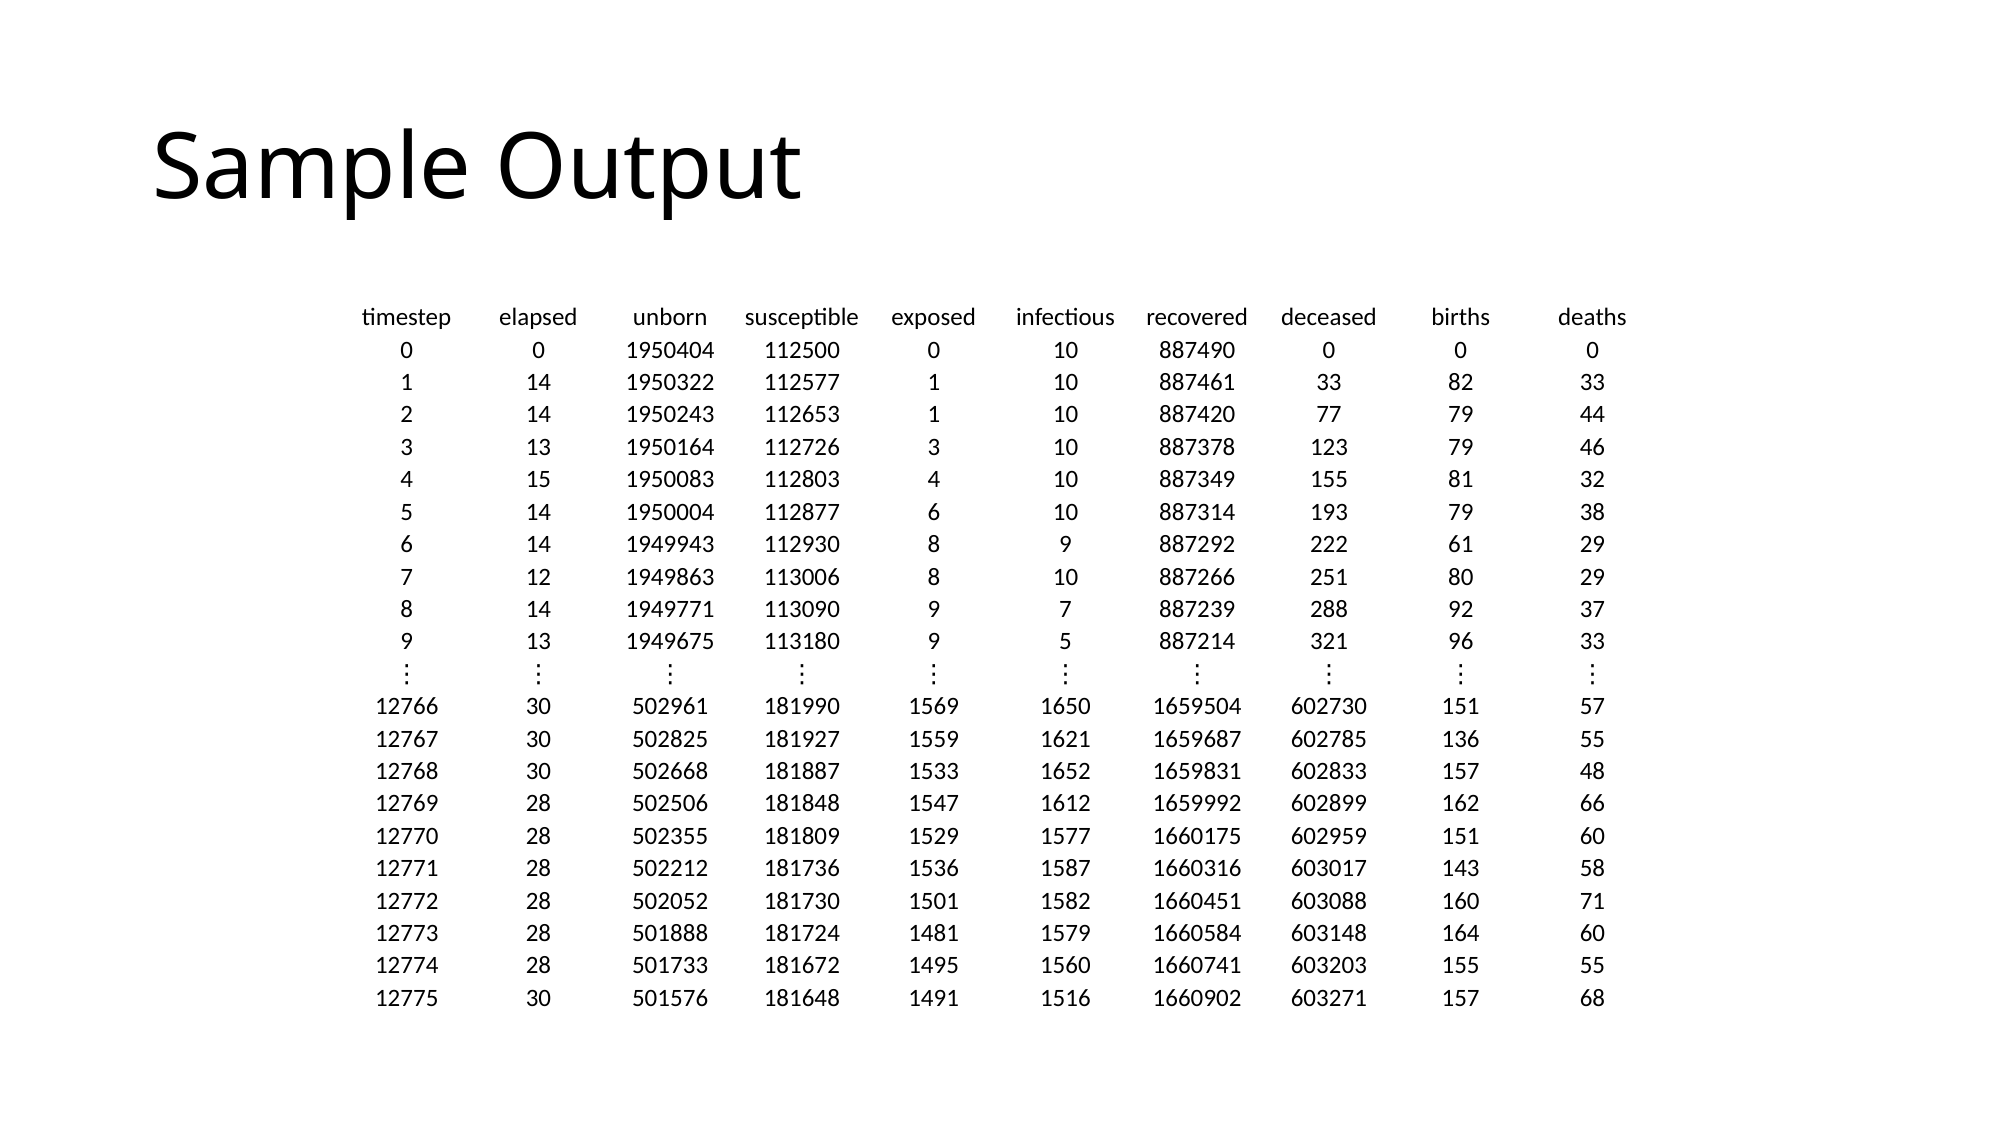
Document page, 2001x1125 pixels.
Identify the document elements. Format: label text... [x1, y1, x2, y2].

table_cell 81 [1395, 462, 1527, 494]
table_cell 113180 [736, 624, 868, 656]
table_cell 68 [1527, 980, 1658, 1013]
table_cell 157 [1395, 753, 1527, 786]
table_header unborn [604, 299, 736, 332]
table_cell 602833 [1263, 753, 1395, 786]
table_cell 887461 [1131, 364, 1263, 397]
table_cell 1536 [868, 851, 1000, 883]
table_cell 157 [1395, 980, 1527, 1013]
table_cell 151 [1395, 818, 1527, 851]
table_cell 5 [1000, 624, 1131, 656]
table_cell 887314 [1131, 494, 1263, 526]
table_cell 1559 [868, 721, 1000, 753]
table_cell 33 [1263, 364, 1395, 397]
table_cell 501733 [604, 948, 736, 980]
table_cell 1950322 [604, 364, 736, 397]
table_cell 1650 [1000, 689, 1131, 721]
table_cell 29 [1527, 526, 1658, 559]
table_cell 12767 [341, 721, 473, 753]
table_cell 15 [473, 462, 604, 494]
table_cell 136 [1395, 721, 1527, 753]
table_cell 502506 [604, 786, 736, 818]
table_cell 28 [473, 883, 604, 915]
table_cell 1547 [868, 786, 1000, 818]
table_cell 113090 [736, 591, 868, 624]
table_cell 38 [1527, 494, 1658, 526]
table_cell 10 [1000, 462, 1131, 494]
table_cell 60 [1527, 818, 1658, 851]
table_cell 1516 [1000, 980, 1131, 1013]
table_cell 9 [868, 591, 1000, 624]
table_cell 57 [1527, 689, 1658, 721]
table_header exposed [868, 299, 1000, 332]
table_cell 112930 [736, 526, 868, 559]
table_cell 48 [1527, 753, 1658, 786]
table_cell 181730 [736, 883, 868, 915]
table_cell 10 [1000, 494, 1131, 526]
table_cell 1950404 [604, 332, 736, 364]
table_cell ⋮ [1527, 656, 1658, 689]
table_cell 30 [473, 753, 604, 786]
table_cell 66 [1527, 786, 1658, 818]
table_cell 9 [1000, 526, 1131, 559]
table_cell 30 [473, 721, 604, 753]
table_header elapsed [473, 299, 604, 332]
table_cell 1660584 [1131, 915, 1263, 948]
table_cell 112803 [736, 462, 868, 494]
table_cell 181648 [736, 980, 868, 1013]
table_cell 55 [1527, 948, 1658, 980]
table_cell 160 [1395, 883, 1527, 915]
table_cell 1949943 [604, 526, 736, 559]
table_cell 502961 [604, 689, 736, 721]
table_cell 164 [1395, 915, 1527, 948]
table_cell 887292 [1131, 526, 1263, 559]
table_cell 1621 [1000, 721, 1131, 753]
table_cell ⋮ [1395, 656, 1527, 689]
table_cell 8 [341, 591, 473, 624]
table_cell 603017 [1263, 851, 1395, 883]
table_cell 887490 [1131, 332, 1263, 364]
table_cell 13 [473, 624, 604, 656]
table_cell 1 [868, 397, 1000, 429]
table_cell 1950164 [604, 429, 736, 462]
table_cell 7 [1000, 591, 1131, 624]
table_header births [1395, 299, 1527, 332]
table_cell 1659504 [1131, 689, 1263, 721]
table_cell 28 [473, 818, 604, 851]
table_cell 0 [1527, 332, 1658, 364]
table_cell 1660741 [1131, 948, 1263, 980]
table_cell 181927 [736, 721, 868, 753]
table_cell 14 [473, 494, 604, 526]
table_cell 181848 [736, 786, 868, 818]
table_cell 0 [1395, 332, 1527, 364]
table_cell 1501 [868, 883, 1000, 915]
table_cell ⋮ [1000, 656, 1131, 689]
table_cell 1579 [1000, 915, 1131, 948]
table_cell 181990 [736, 689, 868, 721]
table_cell 55 [1527, 721, 1658, 753]
table_cell 112726 [736, 429, 868, 462]
table_header recovered [1131, 299, 1263, 332]
table_cell 61 [1395, 526, 1527, 559]
table_cell 10 [1000, 364, 1131, 397]
table_cell 14 [473, 526, 604, 559]
table_cell 12766 [341, 689, 473, 721]
table_cell 0 [473, 332, 604, 364]
table_cell 8 [868, 526, 1000, 559]
table_cell 502052 [604, 883, 736, 915]
table_cell 14 [473, 364, 604, 397]
table_cell 1 [868, 364, 1000, 397]
table_cell ⋮ [473, 656, 604, 689]
table_cell 28 [473, 948, 604, 980]
table_cell 80 [1395, 559, 1527, 591]
table_cell 79 [1395, 429, 1527, 462]
table_cell 33 [1527, 624, 1658, 656]
table_cell 603271 [1263, 980, 1395, 1013]
table_cell 1495 [868, 948, 1000, 980]
title Sample Output [137, 59, 1863, 278]
table_cell 5 [341, 494, 473, 526]
table_cell 46 [1527, 429, 1658, 462]
table_cell 9 [341, 624, 473, 656]
table_cell 1950004 [604, 494, 736, 526]
table_cell 321 [1263, 624, 1395, 656]
table_cell ⋮ [868, 656, 1000, 689]
table_cell 12771 [341, 851, 473, 883]
table_cell 502212 [604, 851, 736, 883]
table_cell 82 [1395, 364, 1527, 397]
table_cell 887349 [1131, 462, 1263, 494]
table_cell 113006 [736, 559, 868, 591]
table_cell 1950243 [604, 397, 736, 429]
table_cell 181724 [736, 915, 868, 948]
table_cell 28 [473, 851, 604, 883]
table_cell 14 [473, 591, 604, 624]
table_cell 60 [1527, 915, 1658, 948]
table_cell 603088 [1263, 883, 1395, 915]
table_cell 1659831 [1131, 753, 1263, 786]
table_cell 502668 [604, 753, 736, 786]
table_cell 28 [473, 786, 604, 818]
table_cell 7 [341, 559, 473, 591]
table_cell 77 [1263, 397, 1395, 429]
table_cell 2 [341, 397, 473, 429]
table_cell 1577 [1000, 818, 1131, 851]
table_cell 79 [1395, 494, 1527, 526]
table_cell 12773 [341, 915, 473, 948]
table_cell 92 [1395, 591, 1527, 624]
table_cell 887214 [1131, 624, 1263, 656]
table_cell 602959 [1263, 818, 1395, 851]
table_cell 13 [473, 429, 604, 462]
table_cell 887420 [1131, 397, 1263, 429]
table_cell 1652 [1000, 753, 1131, 786]
table_cell 3 [341, 429, 473, 462]
table_cell 10 [1000, 429, 1131, 462]
table_cell 1659687 [1131, 721, 1263, 753]
table_cell 12768 [341, 753, 473, 786]
table_cell 1481 [868, 915, 1000, 948]
table_cell 96 [1395, 624, 1527, 656]
table_cell 37 [1527, 591, 1658, 624]
table_cell 30 [473, 980, 604, 1013]
table_cell 181809 [736, 818, 868, 851]
table_cell 12775 [341, 980, 473, 1013]
table_cell 4 [341, 462, 473, 494]
table_cell 12770 [341, 818, 473, 851]
table_cell 12774 [341, 948, 473, 980]
table_cell ⋮ [1263, 656, 1395, 689]
table_cell 288 [1263, 591, 1395, 624]
table_cell 44 [1527, 397, 1658, 429]
table_cell 123 [1263, 429, 1395, 462]
table_cell 1560 [1000, 948, 1131, 980]
table_cell 0 [341, 332, 473, 364]
table_cell 8 [868, 559, 1000, 591]
table_cell 603148 [1263, 915, 1395, 948]
table_cell 887239 [1131, 591, 1263, 624]
table_cell 0 [1263, 332, 1395, 364]
table_cell 10 [1000, 559, 1131, 591]
table_cell 181887 [736, 753, 868, 786]
table_cell 1491 [868, 980, 1000, 1013]
table_cell 602785 [1263, 721, 1395, 753]
table_cell 143 [1395, 851, 1527, 883]
table_cell 181672 [736, 948, 868, 980]
table_cell ⋮ [341, 656, 473, 689]
table_cell 1660316 [1131, 851, 1263, 883]
table_cell 1529 [868, 818, 1000, 851]
table_cell 181736 [736, 851, 868, 883]
table_cell 6 [341, 526, 473, 559]
table_cell 251 [1263, 559, 1395, 591]
table_cell 162 [1395, 786, 1527, 818]
table_cell 603203 [1263, 948, 1395, 980]
table_cell 58 [1527, 851, 1658, 883]
table_cell 12769 [341, 786, 473, 818]
table_cell 10 [1000, 332, 1131, 364]
table_cell 502355 [604, 818, 736, 851]
table_cell 1949771 [604, 591, 736, 624]
table_cell 193 [1263, 494, 1395, 526]
table_header deaths [1527, 299, 1658, 332]
table_cell 502825 [604, 721, 736, 753]
table_cell 112500 [736, 332, 868, 364]
table_cell 28 [473, 915, 604, 948]
table_cell 112653 [736, 397, 868, 429]
table_cell 1949675 [604, 624, 736, 656]
table_cell 10 [1000, 397, 1131, 429]
table_cell 1950083 [604, 462, 736, 494]
table_cell 1612 [1000, 786, 1131, 818]
table_cell 33 [1527, 364, 1658, 397]
table_cell 1582 [1000, 883, 1131, 915]
table_header deceased [1263, 299, 1395, 332]
table_cell 602899 [1263, 786, 1395, 818]
table_cell 12 [473, 559, 604, 591]
table_cell 79 [1395, 397, 1527, 429]
table_cell 12772 [341, 883, 473, 915]
table_cell 9 [868, 624, 1000, 656]
table_cell 155 [1263, 462, 1395, 494]
table_cell 501888 [604, 915, 736, 948]
table_cell 1660451 [1131, 883, 1263, 915]
table_cell 1660902 [1131, 980, 1263, 1013]
table_cell 887266 [1131, 559, 1263, 591]
table_cell 14 [473, 397, 604, 429]
table_cell 151 [1395, 689, 1527, 721]
table_cell 71 [1527, 883, 1658, 915]
table_cell 112877 [736, 494, 868, 526]
table_cell 0 [868, 332, 1000, 364]
table_cell 602730 [1263, 689, 1395, 721]
table_cell 29 [1527, 559, 1658, 591]
table_cell 1949863 [604, 559, 736, 591]
table_header susceptible [736, 299, 868, 332]
table_cell 112577 [736, 364, 868, 397]
table_cell 887378 [1131, 429, 1263, 462]
table_cell 1659992 [1131, 786, 1263, 818]
table_cell ⋮ [604, 656, 736, 689]
table_header timestep [341, 299, 473, 332]
table_cell 1569 [868, 689, 1000, 721]
table_cell 501576 [604, 980, 736, 1013]
table_cell 3 [868, 429, 1000, 462]
table_cell 30 [473, 689, 604, 721]
table_cell 6 [868, 494, 1000, 526]
table_cell 1 [341, 364, 473, 397]
table_cell 222 [1263, 526, 1395, 559]
table_cell 1660175 [1131, 818, 1263, 851]
table_cell ⋮ [736, 656, 868, 689]
table_cell 155 [1395, 948, 1527, 980]
table_cell 32 [1527, 462, 1658, 494]
table_cell 1533 [868, 753, 1000, 786]
table_cell 1587 [1000, 851, 1131, 883]
table_header infectious [1000, 299, 1131, 332]
table_cell ⋮ [1131, 656, 1263, 689]
table_cell 4 [868, 462, 1000, 494]
